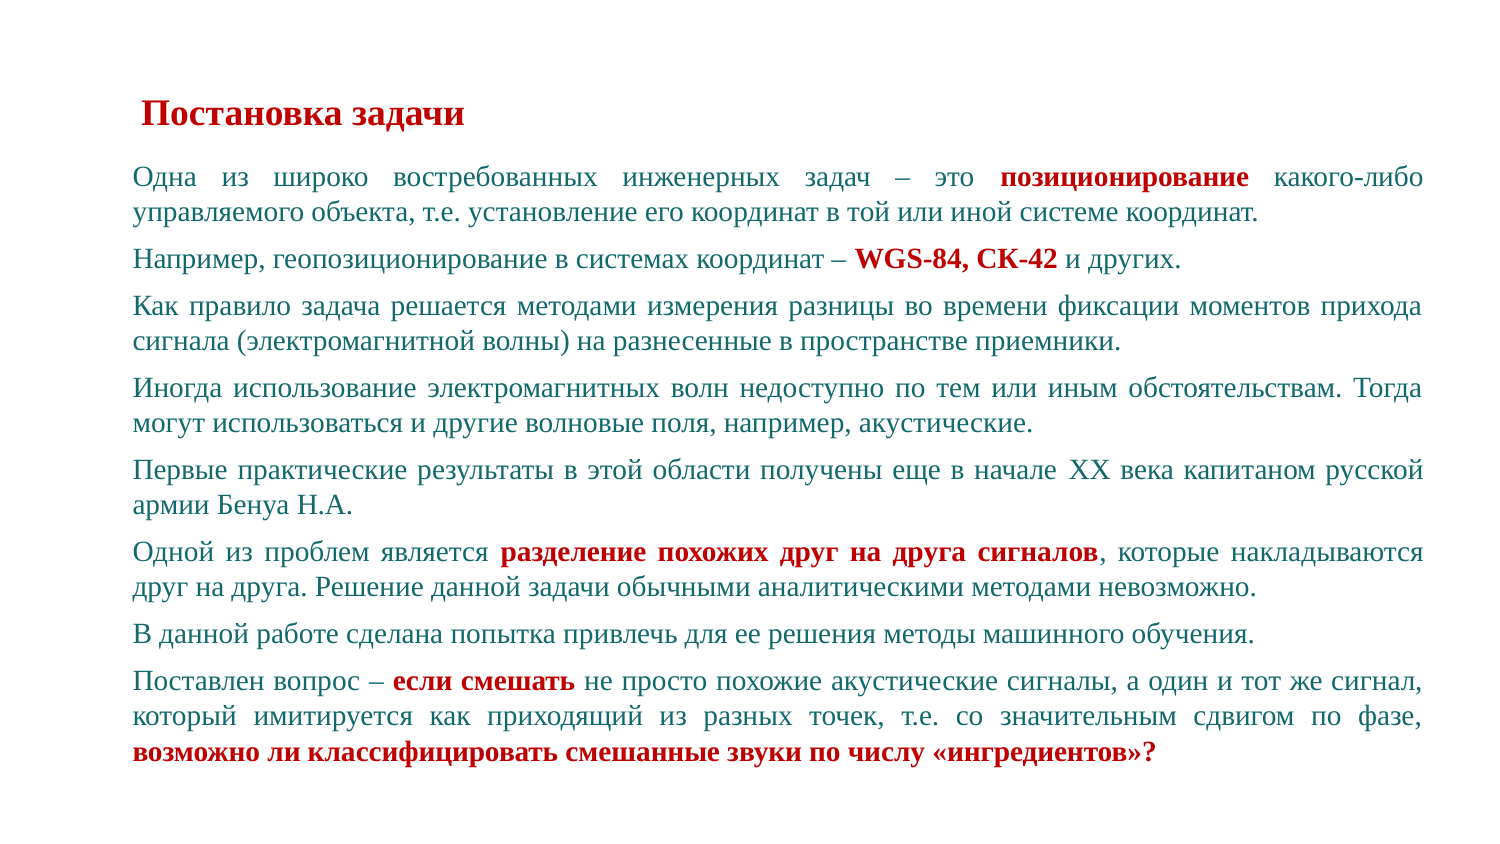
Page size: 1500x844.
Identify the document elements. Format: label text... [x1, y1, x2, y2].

title Постановка задачи [51, 72, 1449, 167]
list Одна из широко востребованных инженерных задач – это позиционирование какого-либо управляемого объекта, т.е. установление его координат в той или иной системе координат. Например, геопозиционирование в системах координат – WGS-84, СК-42 и других. Как правило задача решается методами измерения разницы во времени фиксации моментов прихода сигнала (электромагнитной волны) на разнесенные в пространстве приемники. Иногда использование электромагнитных волн недоступно по тем или иным обстоятельствам. Тогда могут использоваться и другие волновые поля, например, акустические. Первые практические результаты в этой области получены еще в начале XX века капитаном русской армии Бенуа Н.А. Одной из проблем является разделение похожих друг на друга сигналов, которые накладываются друг на друга. Решение данной задачи обычными аналитическими методами невозможно. В данной работе сделана попытка привлечь для ее решения методы машинного обучения. Поставлен вопрос – если смешать не просто похожие акустические сигналы, а один и тот же сигнал, который имитируется как приходящий из разных точек, т.е. со значительным сдвигом по фазе, возможно ли классифицировать смешанные звуки по числу «ингредиентов»? [41, 141, 1440, 791]
